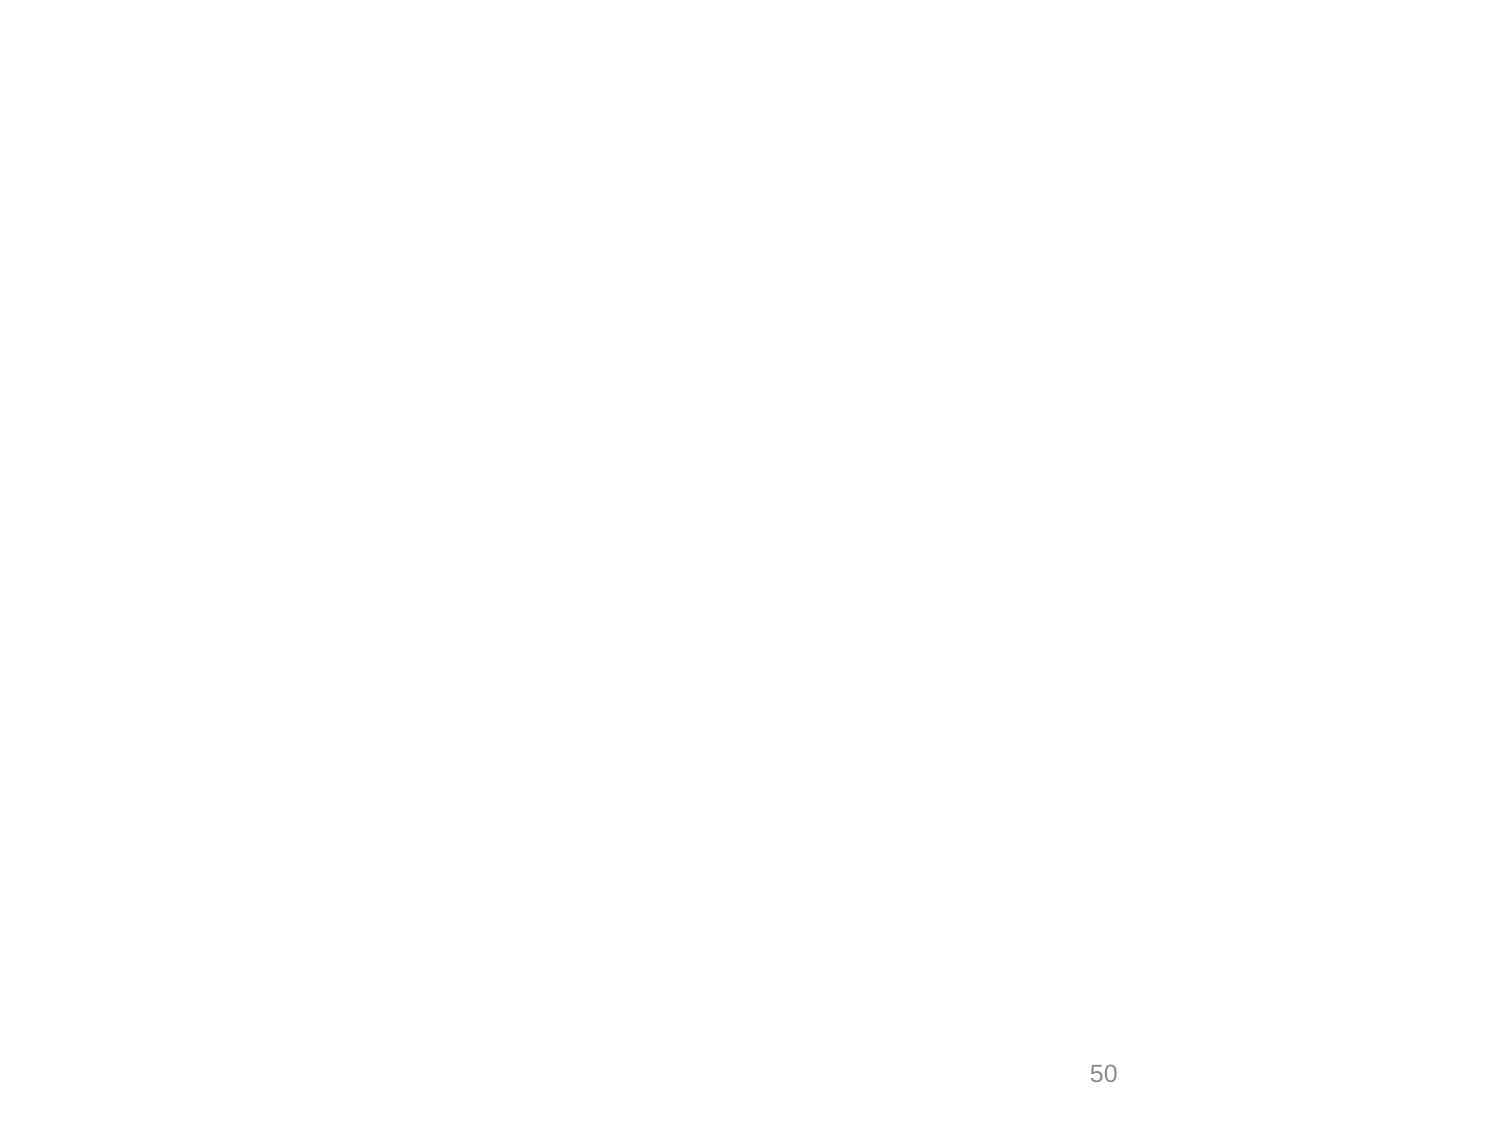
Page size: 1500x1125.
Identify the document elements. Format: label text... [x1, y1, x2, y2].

slide_number 50 [1074, 1042, 1425, 1103]
